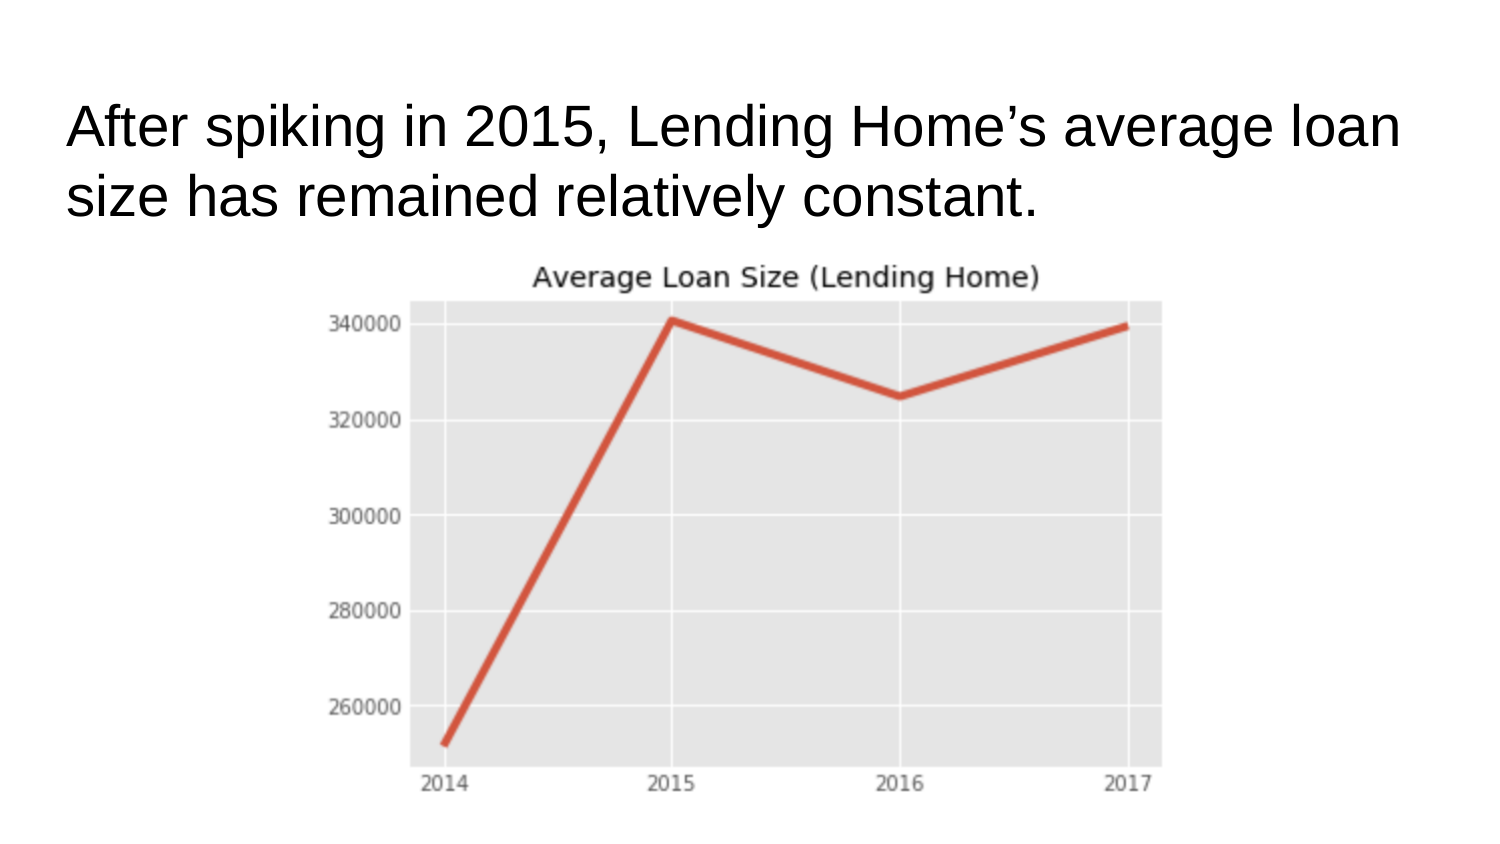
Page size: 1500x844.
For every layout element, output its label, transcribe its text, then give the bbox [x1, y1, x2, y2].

picture [279, 253, 1221, 818]
title After spiking in 2015, Lending Home’s average loan size has remained relatively constant. [51, 72, 1449, 167]
